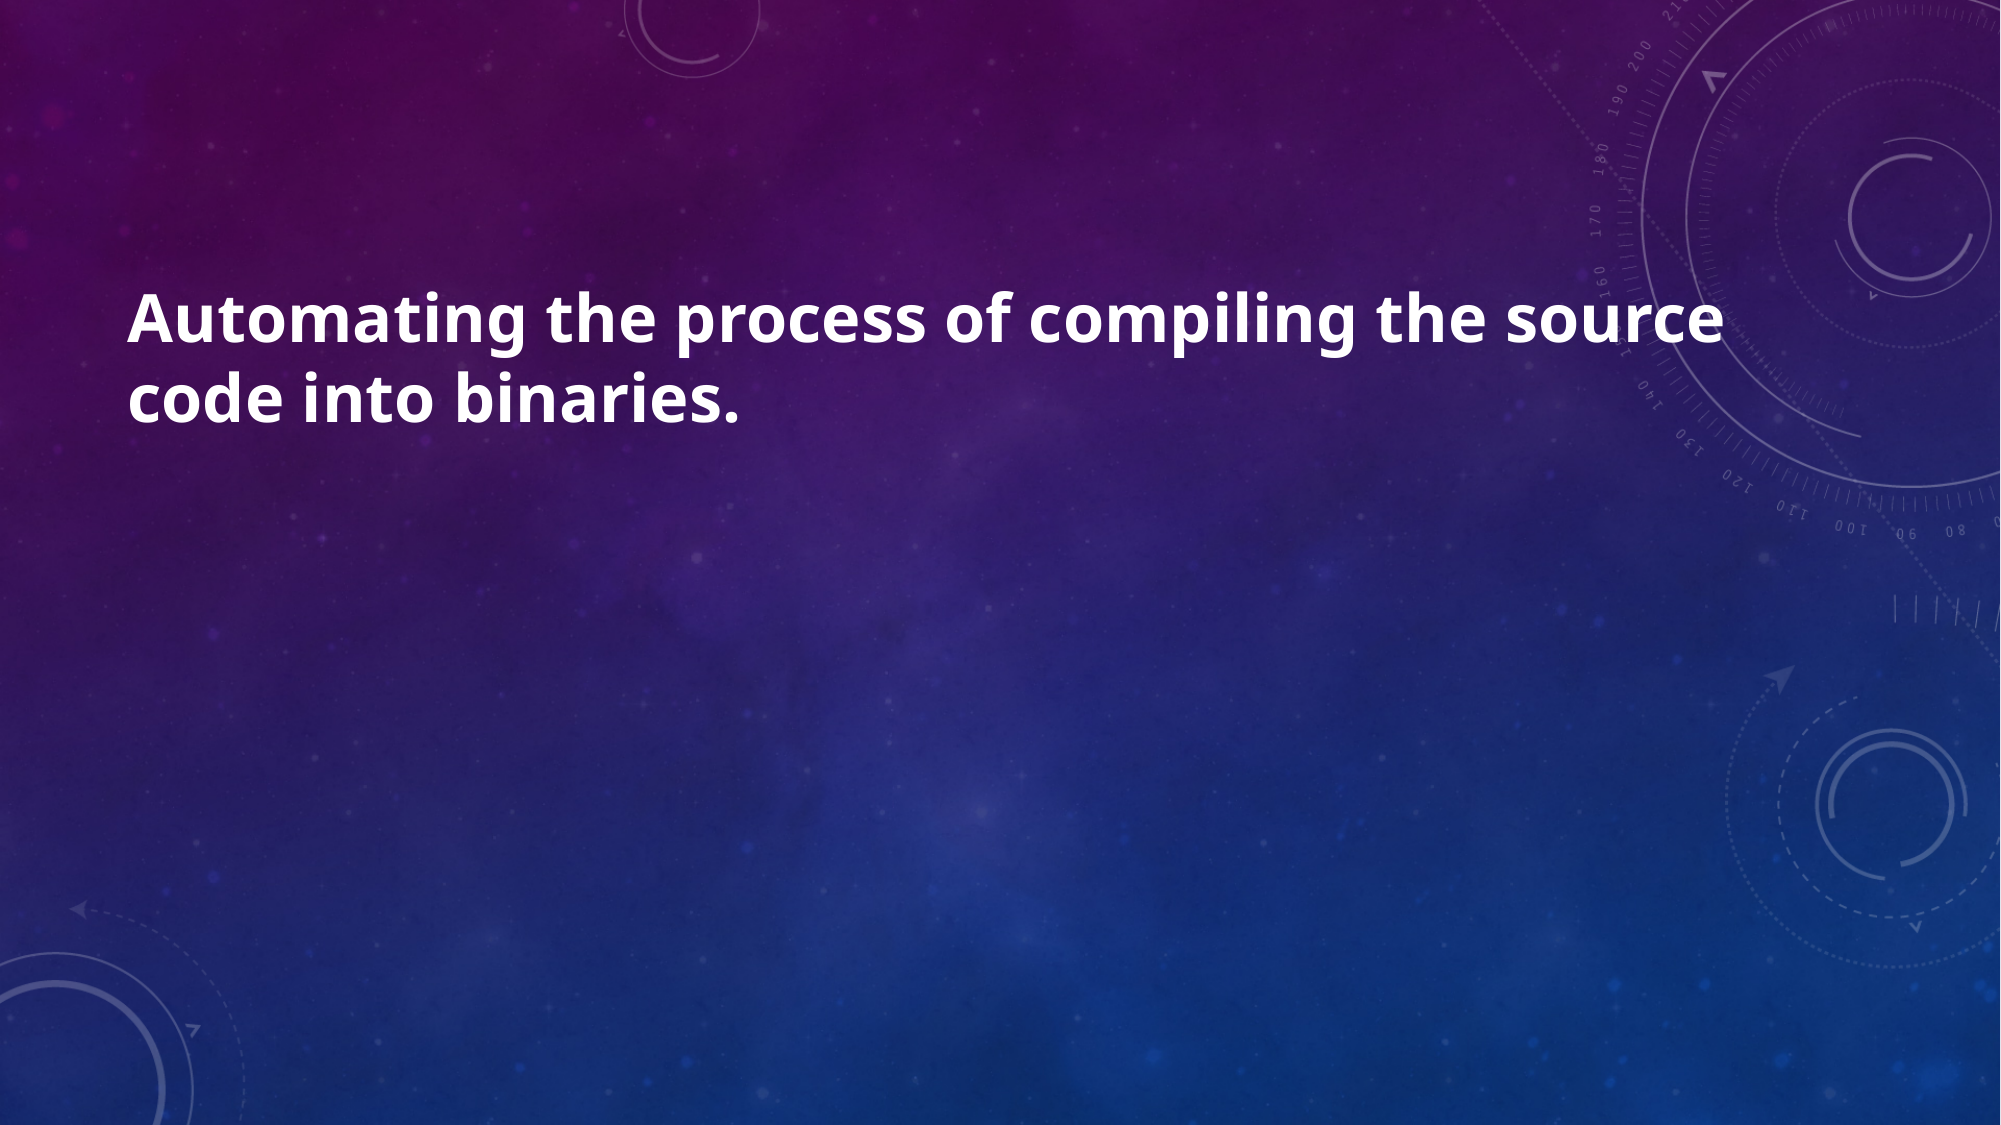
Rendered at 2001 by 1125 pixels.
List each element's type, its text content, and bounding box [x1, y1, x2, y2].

title Automating the process of compiling the source code into binaries. [112, 99, 1775, 613]
picture [0, 0, 2001, 1125]
